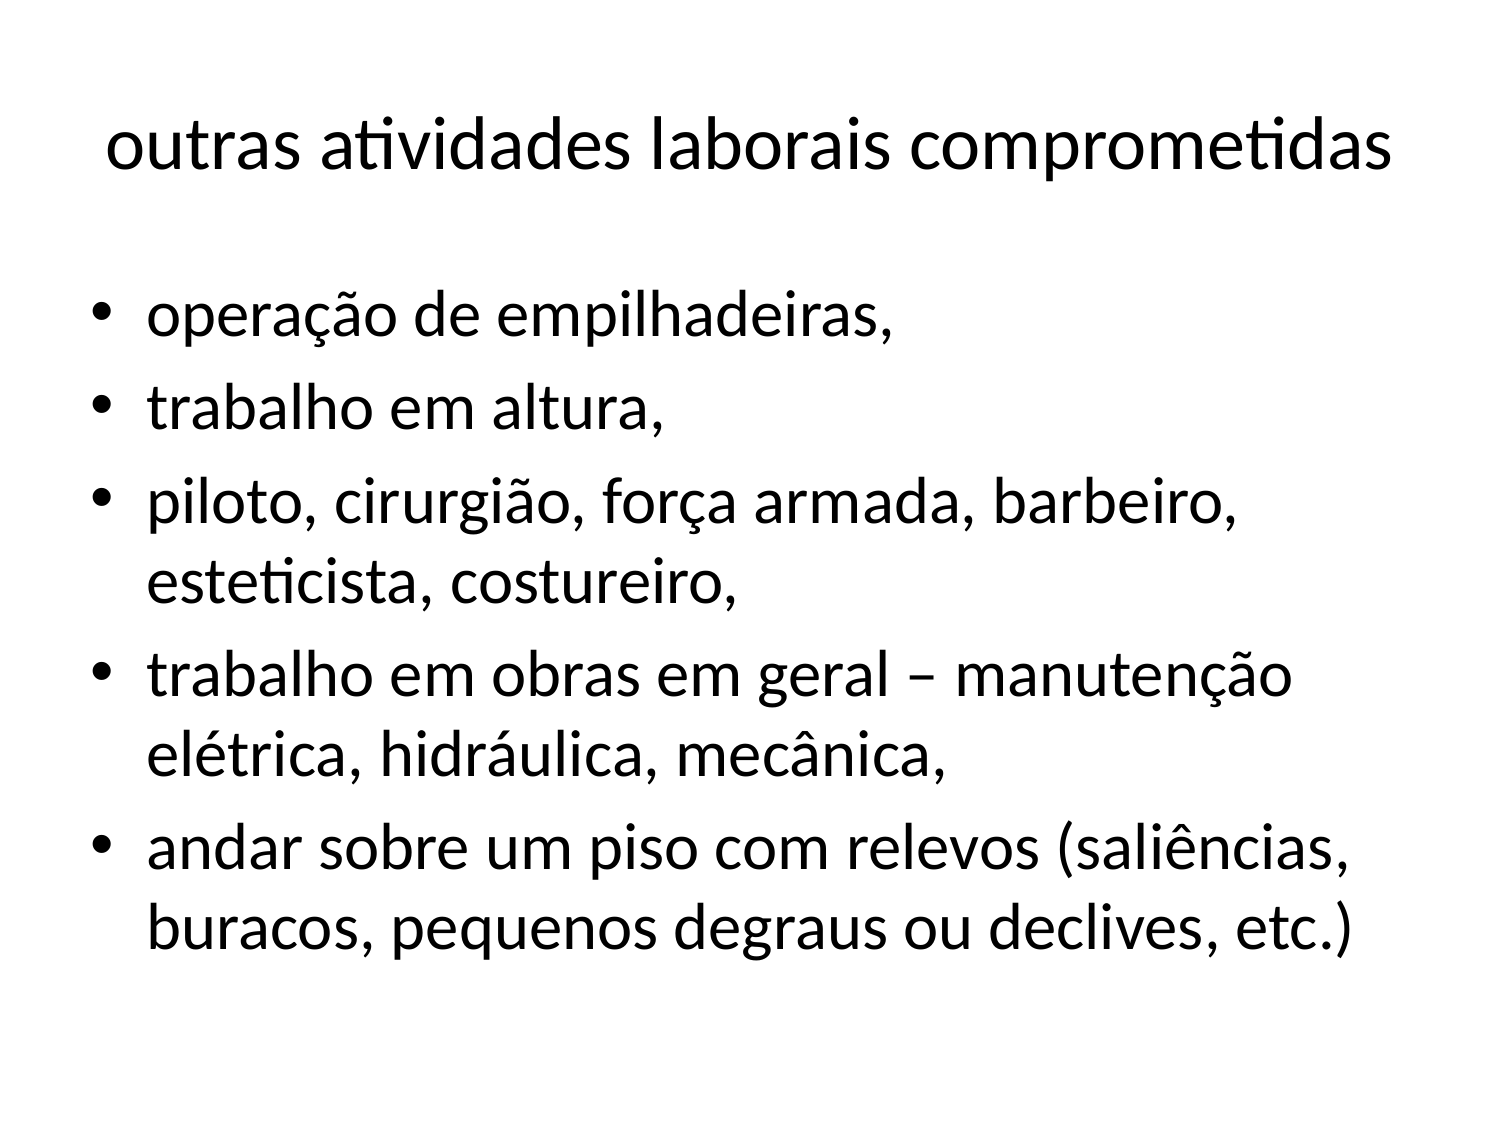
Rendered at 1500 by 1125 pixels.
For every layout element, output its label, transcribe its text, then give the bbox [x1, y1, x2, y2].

title outras atividades laborais comprometidas [75, 45, 1425, 233]
list operação de empilhadeiras, trabalho em altura, piloto, cirurgião, força armada, barbeiro, esteticista, costureiro, trabalho em obras em geral – manutenção elétrica, hidráulica, mecânica, andar sobre um piso com relevos (saliências, buracos, pequenos degraus ou declives, etc.) [75, 262, 1425, 1005]
